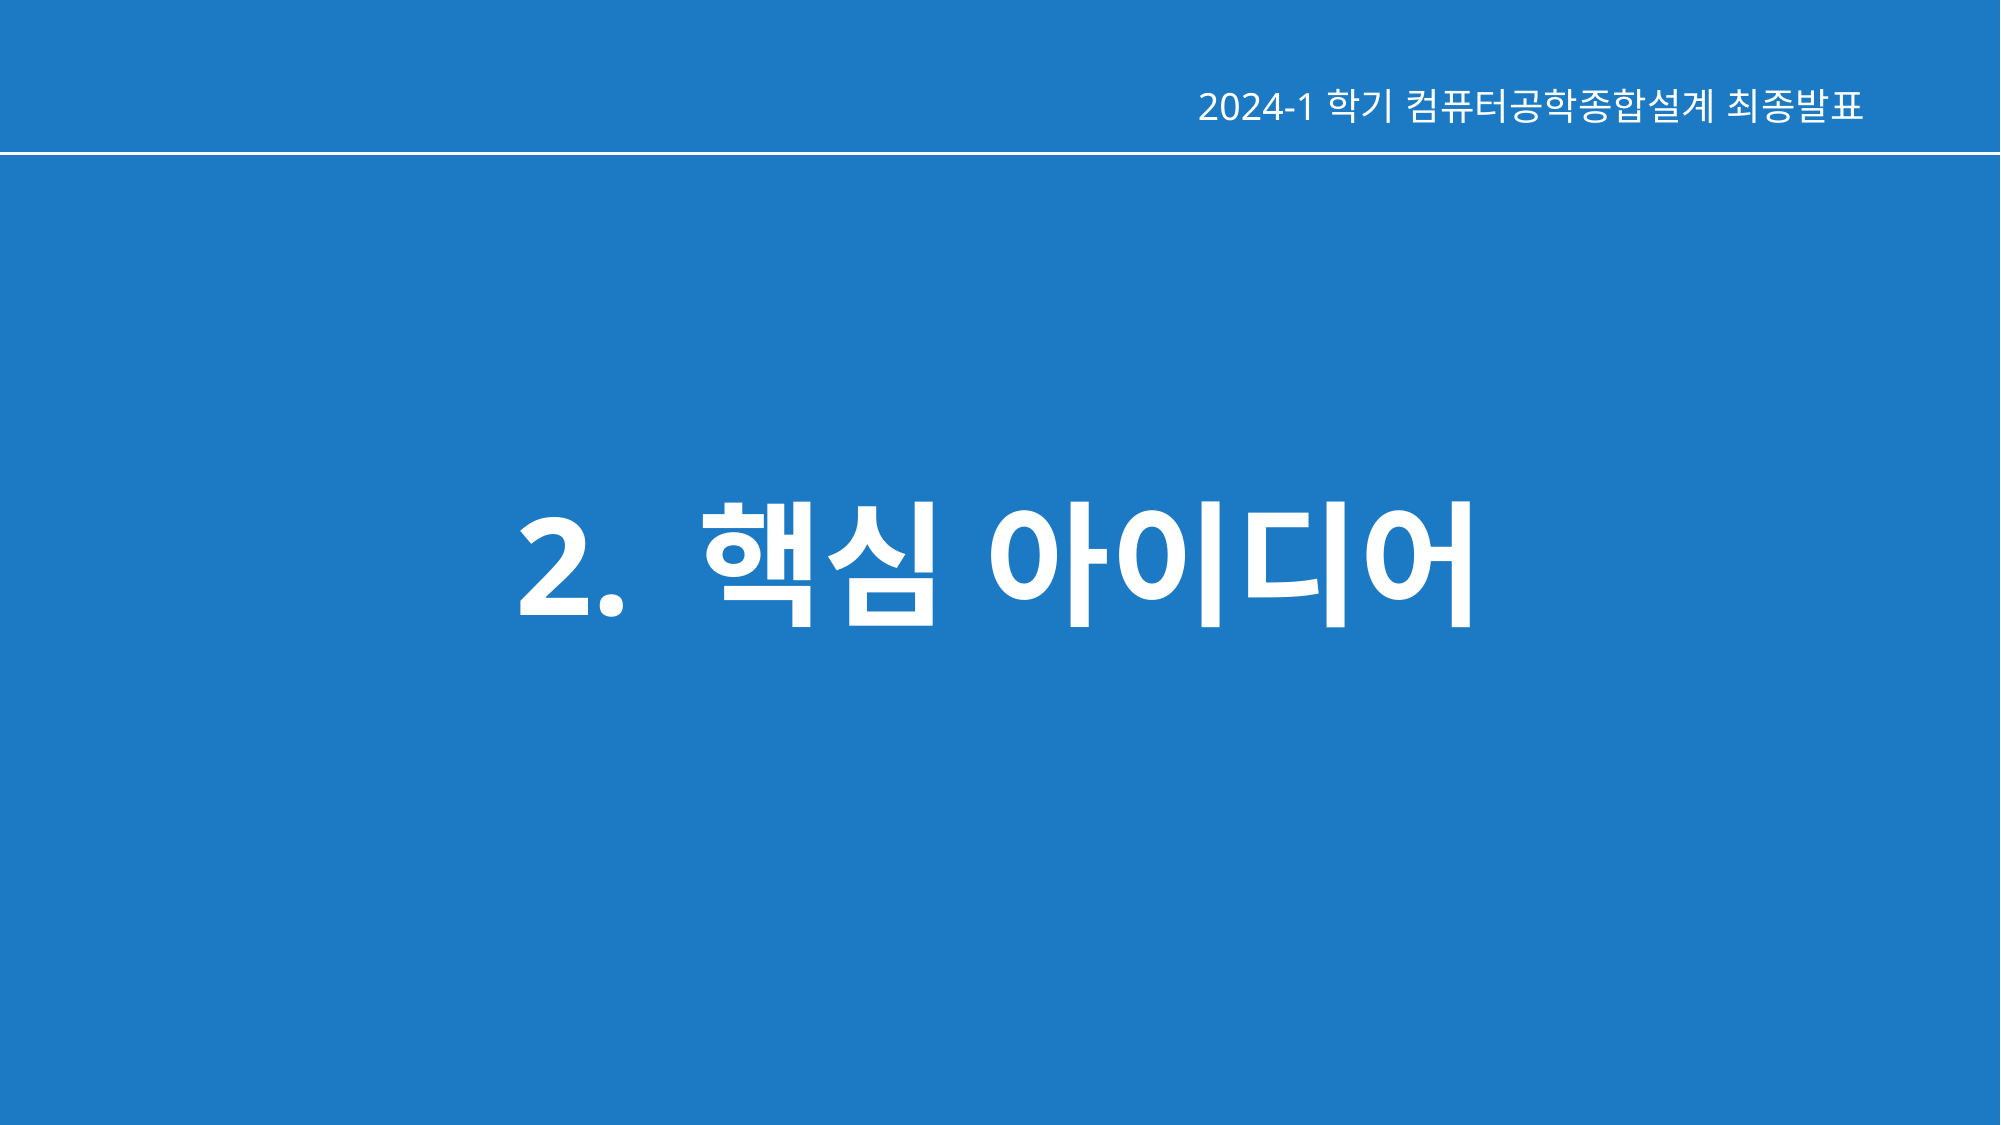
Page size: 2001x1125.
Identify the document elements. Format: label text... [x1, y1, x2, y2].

text_box 2. 핵심 아이디어 [262, 472, 1738, 651]
text_box 2024-1학기 컴퓨터공학종합설계 최종발표 [1183, 75, 1880, 136]
